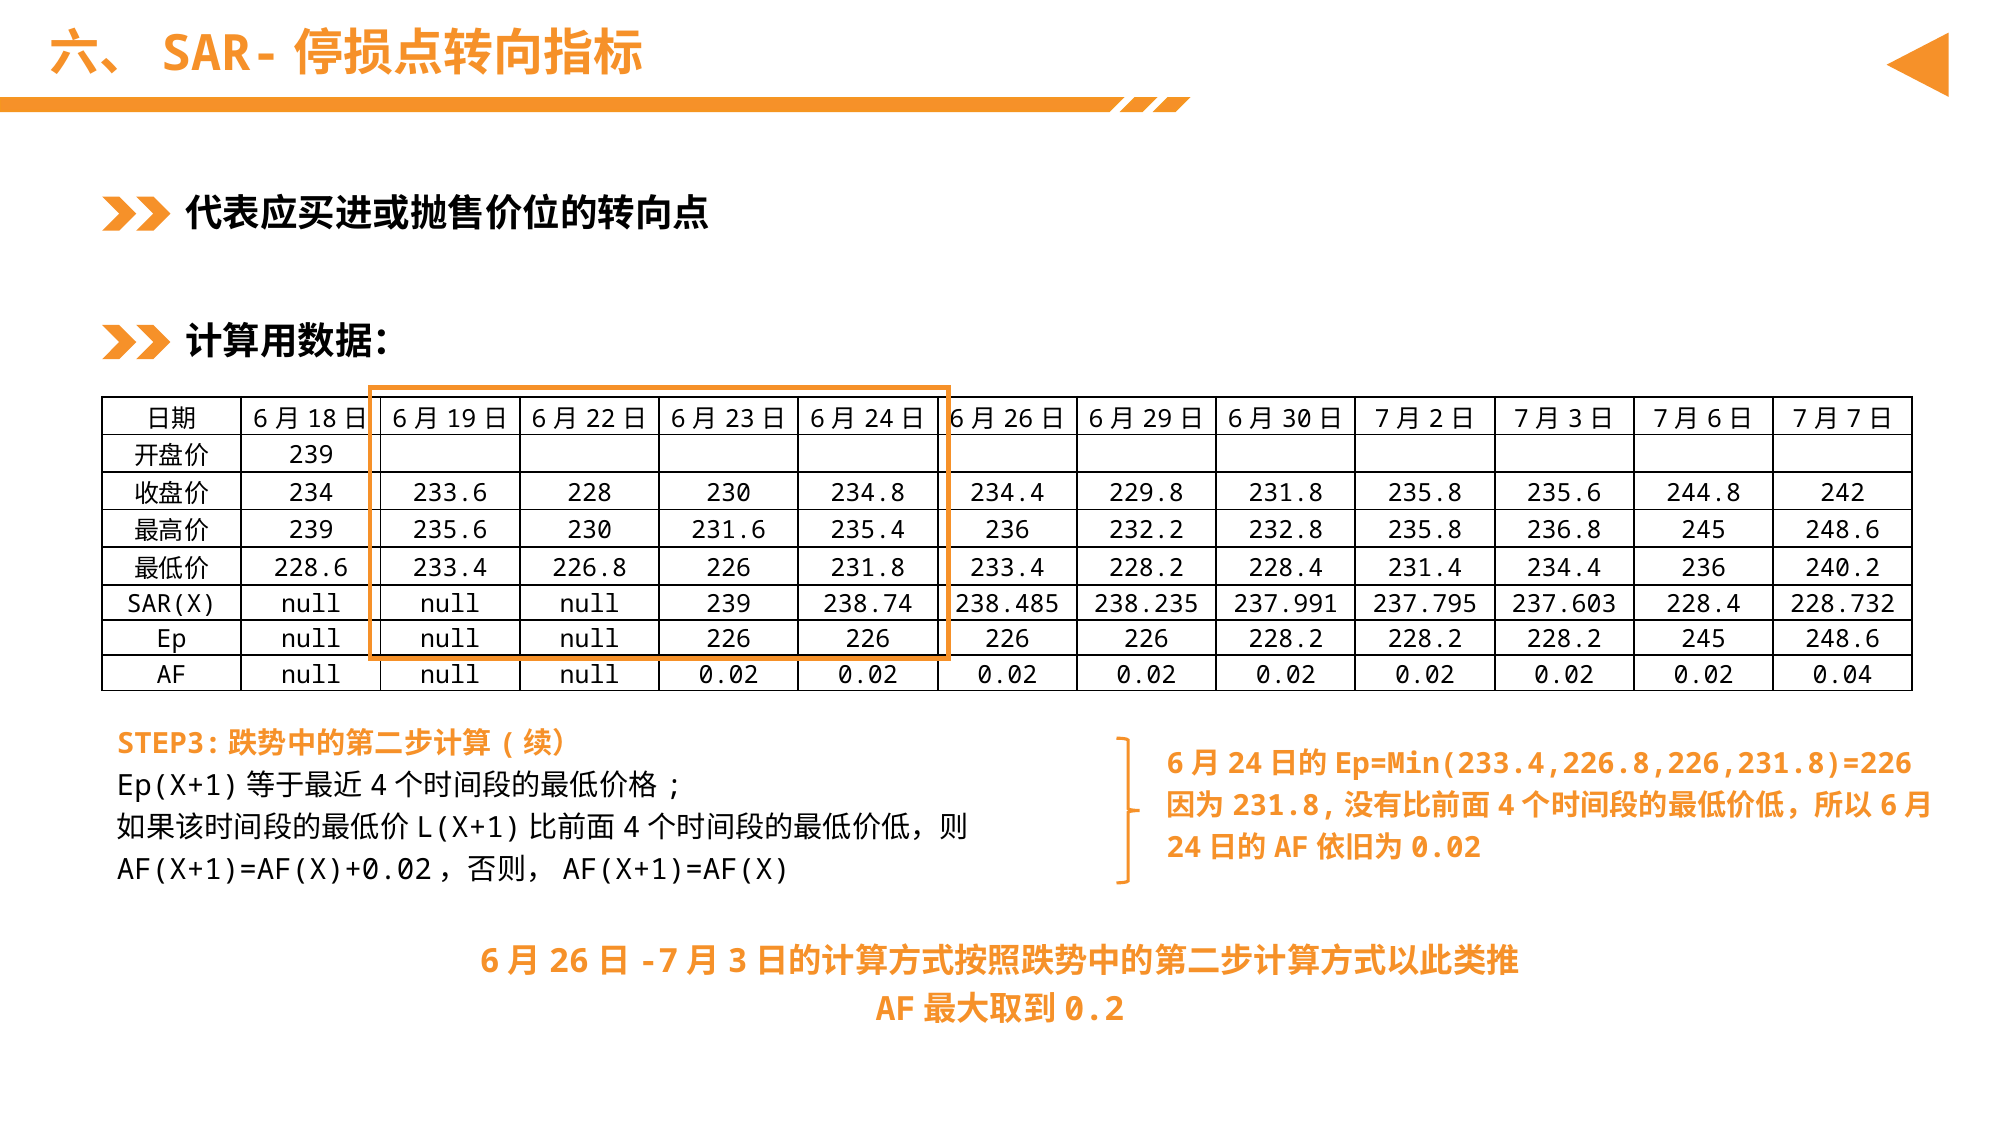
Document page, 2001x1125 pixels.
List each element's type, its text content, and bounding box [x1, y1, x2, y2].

text_box [133, 323, 172, 361]
table_cell 237.991 [1217, 586, 1354, 619]
table_cell null [381, 660, 519, 690]
text_box [1884, 30, 1950, 99]
table_cell 228.4 [1217, 548, 1354, 584]
table_cell 0.02 [1078, 656, 1215, 690]
text_box 代表应买进或抛售价位的转向点 [169, 187, 1539, 240]
table_cell null [242, 656, 380, 690]
table_cell null [521, 660, 658, 690]
table_cell 0.02 [1635, 656, 1772, 690]
table_cell 228.2 [1217, 621, 1354, 654]
table_cell 238.235 [1078, 586, 1215, 619]
table_cell 237.603 [1496, 586, 1633, 619]
table_cell null [242, 586, 369, 619]
table_cell [1217, 435, 1354, 471]
table_cell 248.6 [1774, 510, 1911, 546]
table_cell 0.02 [939, 656, 1076, 690]
table_cell 237.795 [1356, 586, 1494, 619]
table_cell 238.485 [950, 586, 1076, 619]
table_cell 开盘价 [103, 435, 240, 471]
table_cell [1774, 435, 1911, 471]
text_box 计算用数据： [169, 315, 417, 369]
text_box 6月26日-7月3日的计算方式按照跌势中的第二步计算方式以此类推 AF最大取到0.2 [448, 924, 1552, 1035]
table_cell 229.8 [1078, 473, 1215, 509]
table_cell null [242, 621, 369, 654]
table_cell 最低价 [103, 548, 240, 584]
table_cell 235.8 [1356, 510, 1494, 546]
table_cell 235.8 [1356, 473, 1494, 509]
table_cell AF [103, 656, 240, 690]
table_header 6月29日 [1078, 398, 1215, 434]
table_header 7月7日 [1774, 398, 1911, 434]
table_cell 231.4 [1356, 548, 1494, 584]
table_header 日期 [103, 398, 240, 434]
table_cell 248.6 [1774, 621, 1911, 654]
table_header 7月6日 [1635, 398, 1772, 434]
table_cell 236.8 [1496, 510, 1633, 546]
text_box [1116, 731, 1969, 883]
table_header 7月3日 [1496, 398, 1633, 434]
table_cell SAR(X) [103, 586, 240, 619]
table_cell Ep [103, 621, 240, 654]
table_header 6月30日 [1217, 398, 1354, 434]
table_cell 236 [1635, 548, 1772, 584]
table_cell 228.4 [1635, 586, 1772, 619]
table_cell 232.8 [1217, 510, 1354, 546]
table_cell 242 [1774, 473, 1911, 509]
text_box STEP3:跌势中的第二步计算(续） Ep(X+1)等于最近4个时间段的最低价格; 如果该时间段的最低价L(X+1)比前面4个时间段的最低价低，则AF(X+1)=AF(X)+0.02，否则，AF(X+1)=AF(X) [102, 710, 1105, 893]
table_cell 234.4 [950, 473, 1076, 509]
table_cell 231.8 [1217, 473, 1354, 509]
table_cell 239 [242, 510, 369, 546]
text_box [369, 386, 950, 660]
table_cell 0.02 [1496, 656, 1633, 690]
table_cell 239 [242, 435, 369, 471]
table_cell 228.2 [1356, 621, 1494, 654]
title 六、SAR-停损点转向指标 [34, 22, 1863, 87]
table_cell 240.2 [1774, 548, 1911, 584]
table_cell 0.02 [1217, 656, 1354, 690]
table_cell 0.04 [1774, 656, 1911, 690]
table_cell 0.02 [660, 660, 797, 690]
table_cell 228.2 [1078, 548, 1215, 584]
table_cell 233.4 [950, 548, 1076, 584]
table_cell 236 [950, 510, 1076, 546]
table_cell [1635, 435, 1772, 471]
table_header 6月26日 [950, 398, 1076, 434]
table_cell 226 [1078, 621, 1215, 654]
table_cell 228.732 [1774, 586, 1911, 619]
table_cell 244.8 [1635, 473, 1772, 509]
table_cell [950, 435, 1076, 471]
table_cell 0.02 [1356, 656, 1494, 690]
table_cell [1496, 435, 1633, 471]
table_cell 235.6 [1496, 473, 1633, 509]
table_header 7月2日 [1356, 398, 1494, 434]
table_cell 收盘价 [103, 473, 240, 509]
table_cell 0.02 [799, 660, 937, 690]
table_cell 228.6 [242, 548, 369, 584]
text_box [99, 195, 138, 232]
table_cell 234.4 [1496, 548, 1633, 584]
table_cell 234 [242, 473, 369, 509]
table_cell [1078, 435, 1215, 471]
table_header 6月18日 [242, 398, 369, 434]
table_cell [1356, 435, 1494, 471]
table_cell 最高价 [103, 510, 240, 546]
table_cell 226 [950, 621, 1076, 654]
text_box [133, 195, 172, 232]
table_cell 245 [1635, 510, 1772, 546]
table_cell 232.2 [1078, 510, 1215, 546]
table_cell 228.2 [1496, 621, 1633, 654]
text_box [99, 323, 138, 361]
table_cell 245 [1635, 621, 1772, 654]
